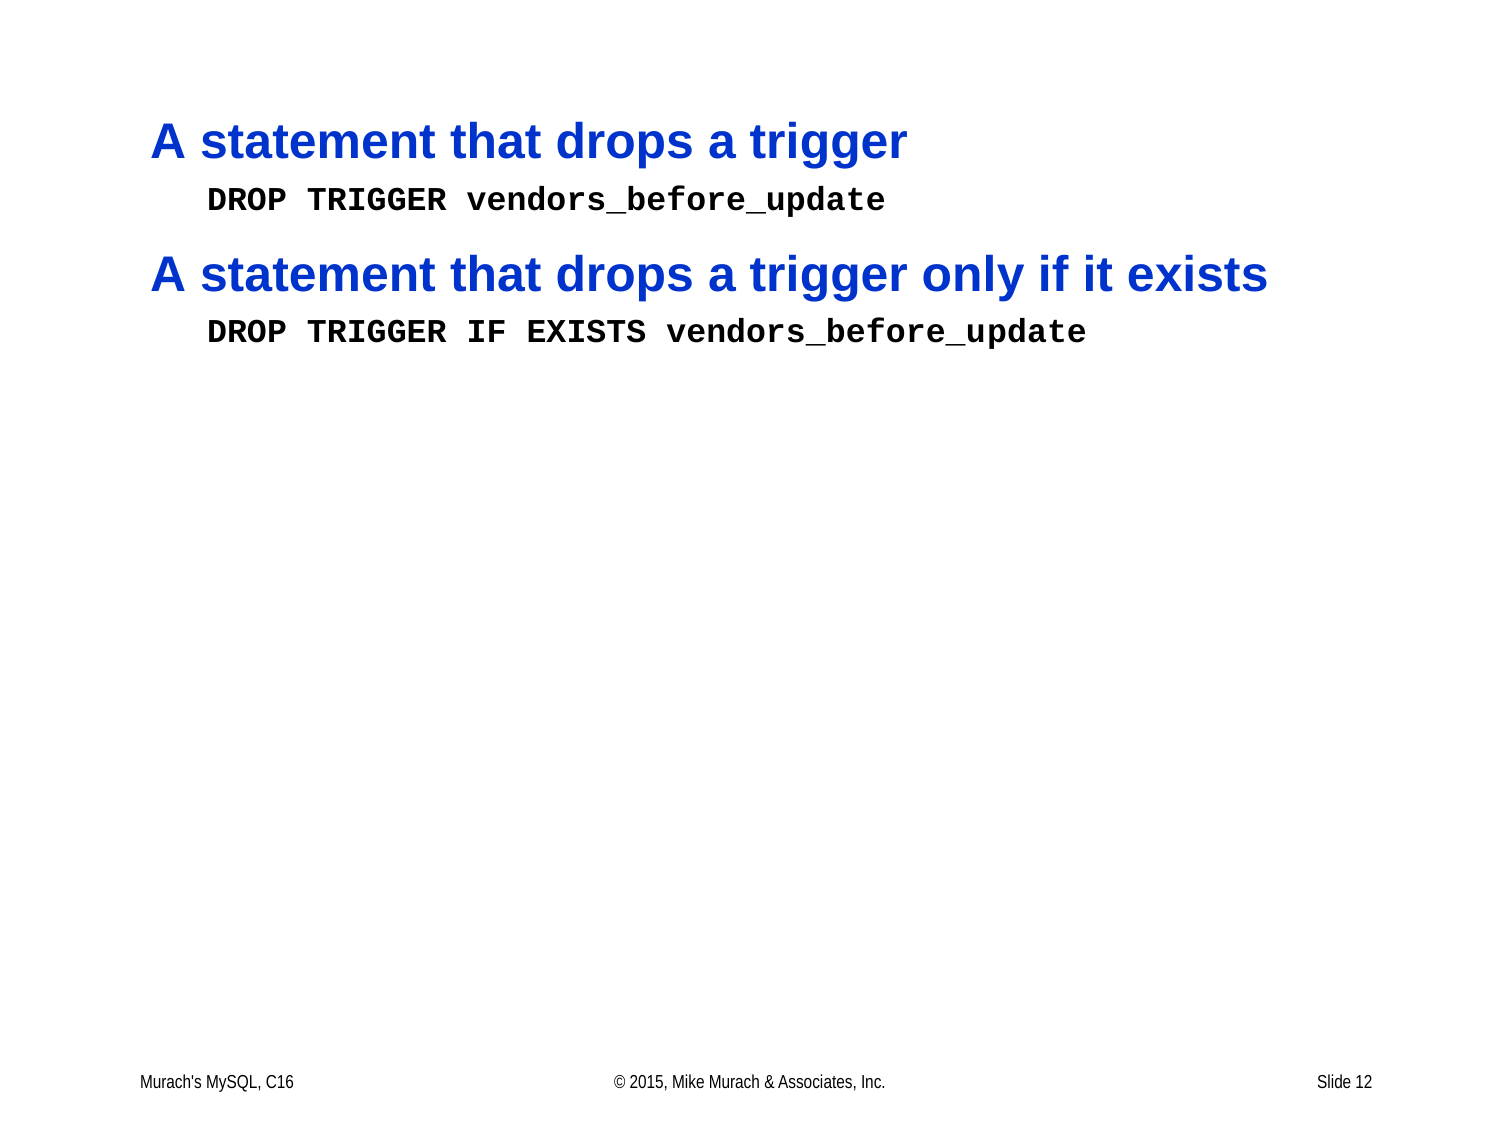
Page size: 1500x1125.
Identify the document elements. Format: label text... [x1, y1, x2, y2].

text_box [149, 112, 1350, 367]
slide_number Slide 12 [1074, 1024, 1388, 1101]
slide_number Murach's MySQL, C16 [124, 1024, 451, 1101]
footer © 2015, Mike Murach & Associates, Inc. [474, 1024, 1026, 1101]
